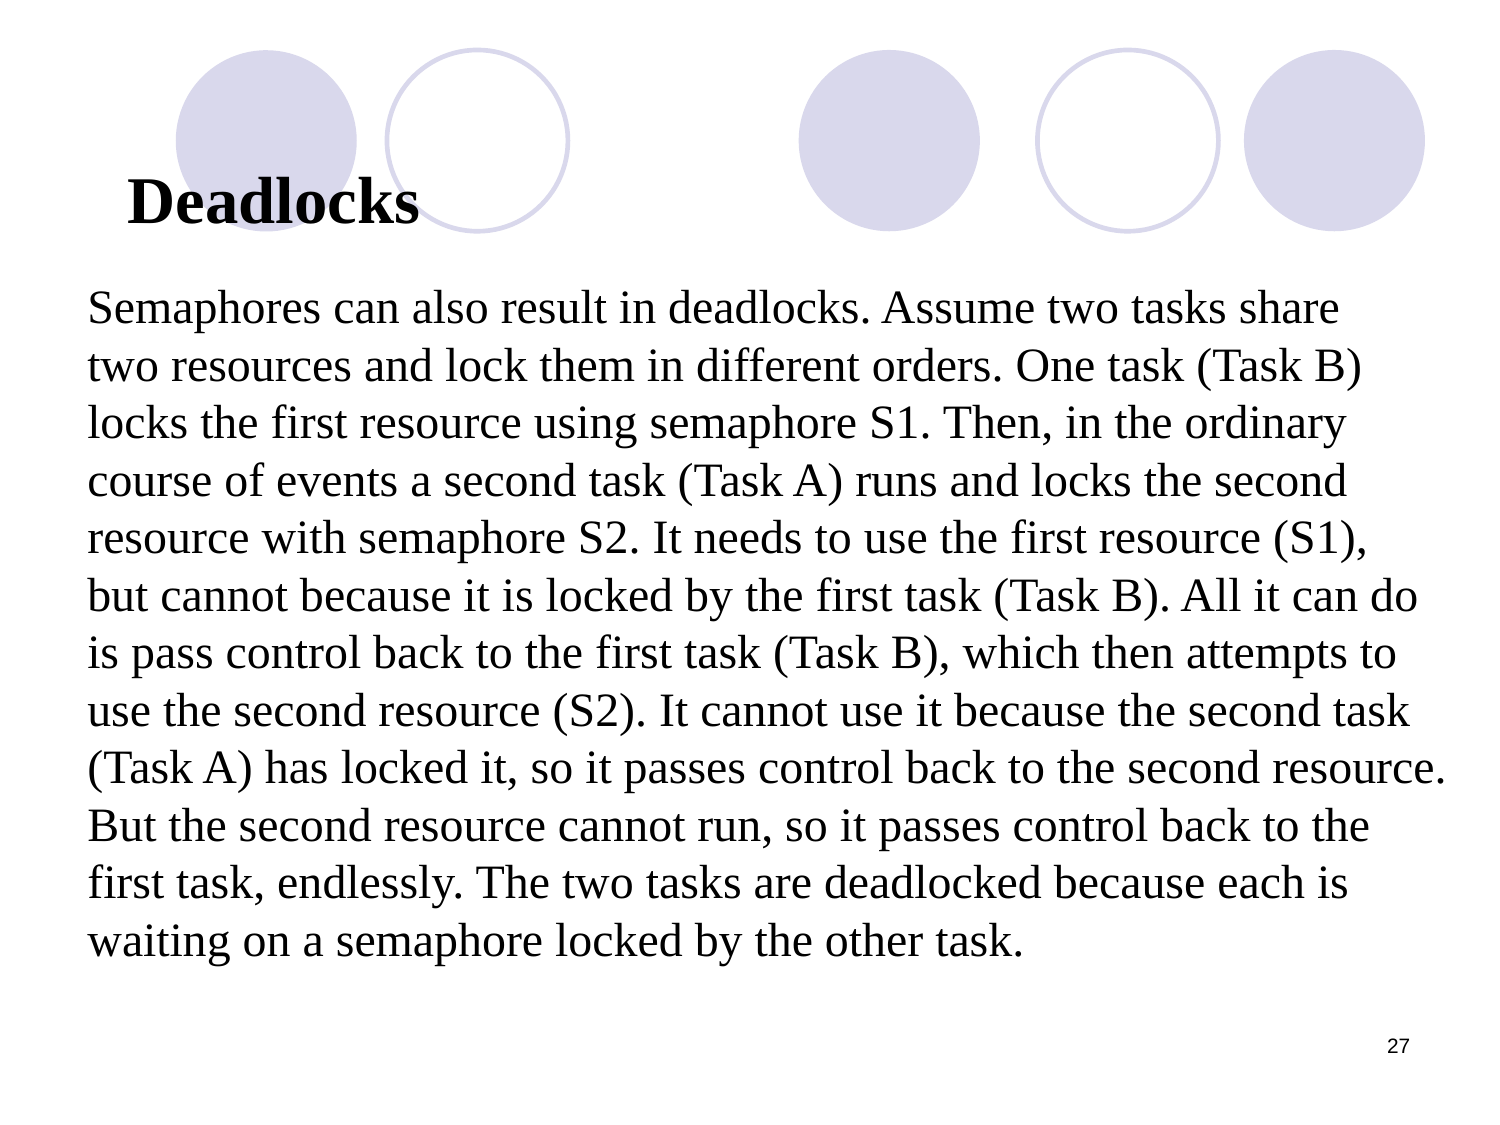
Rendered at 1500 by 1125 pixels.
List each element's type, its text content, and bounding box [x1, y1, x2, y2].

slide_number 27 [1074, 1024, 1426, 1101]
text_box Semaphores can also result in deadlocks. Assume two tasks share two resources and lock them in different orders. One task (Task B) locks the first resource using semaphore S1. Then, in the ordinary course of events a second task (Task A) runs and locks the second resource with semaphore S2. It needs to use the first resource (S1), but cannot because it is locked by the first task (Task B). All it can do is pass control back to the first task (Task B), which then attempts to use the second resource (S2). It cannot use it because the second task (Task A) has locked it, so it passes control back to the second resource. But the second resource cannot run, so it passes control back to the first task, endlessly. The two tasks are deadlocked because each is waiting on a semaphore locked by the other task. [72, 268, 1475, 973]
text_box Deadlocks [112, 149, 436, 245]
